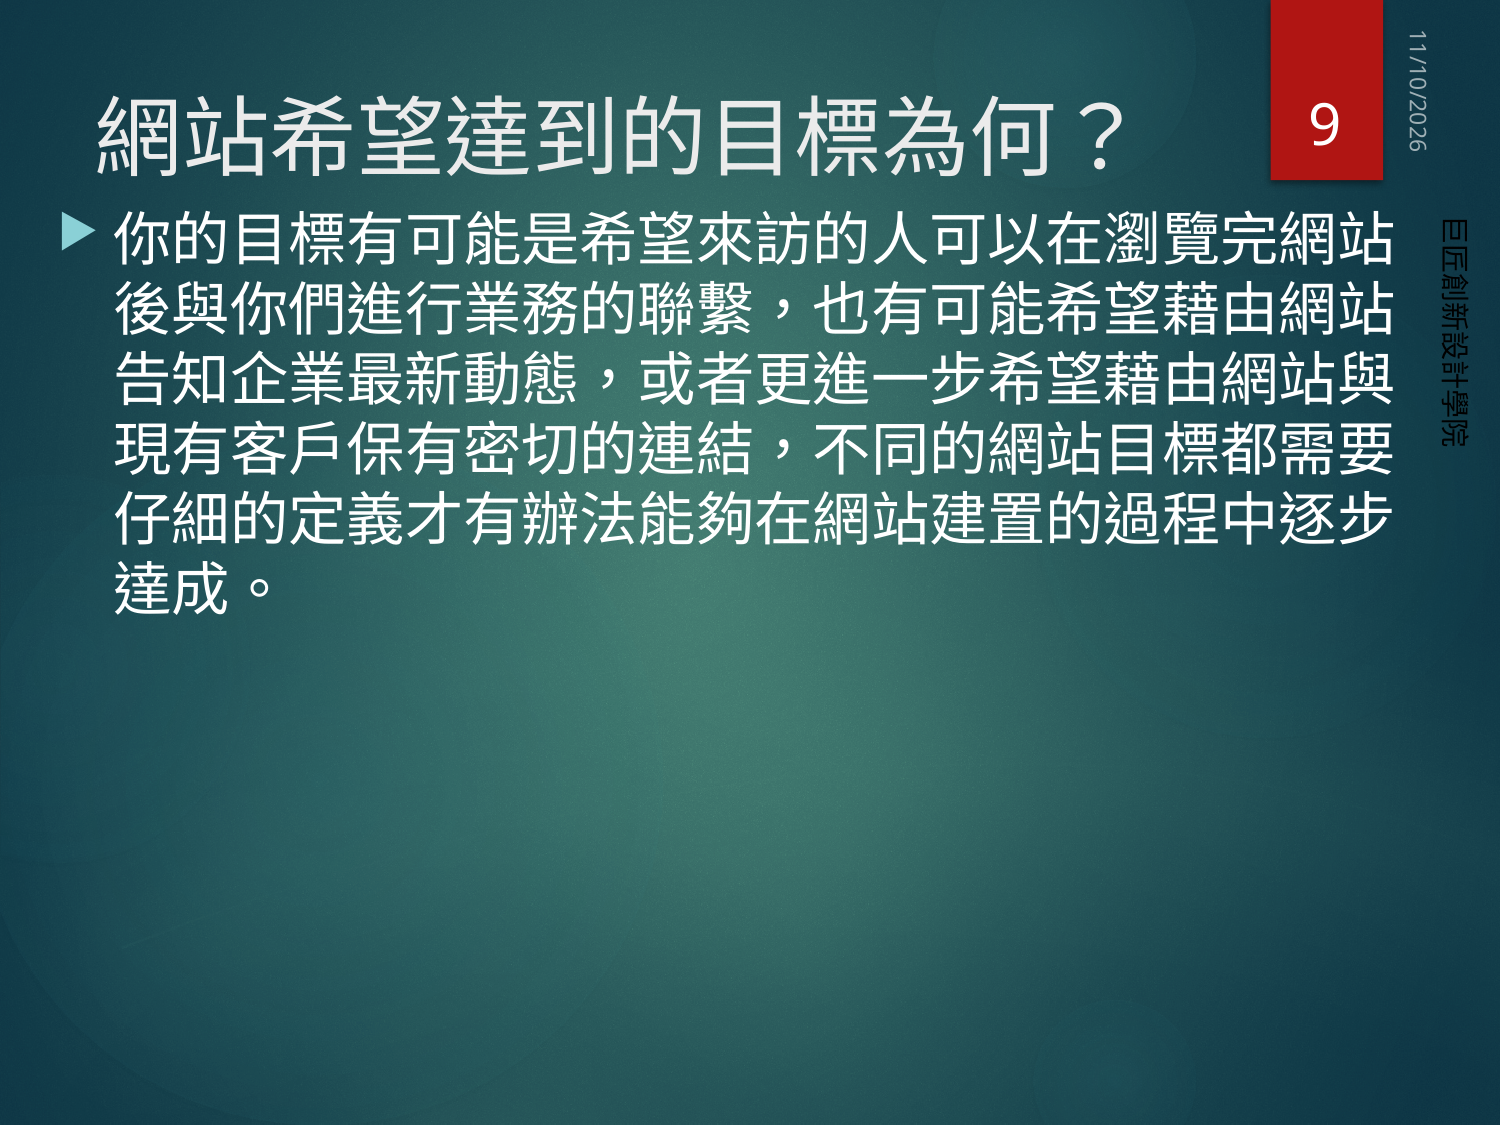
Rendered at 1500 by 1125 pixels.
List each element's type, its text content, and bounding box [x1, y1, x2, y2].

slide_number 9 [1273, 48, 1378, 175]
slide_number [1402, 14, 1431, 178]
list 你的目標有可能是希望來訪的人可以在瀏覽完網站後與你們進行業務的聯繫，也有可能希望藉由網站告知企業最新動態，或者更進一步希望藉由網站與現有客戶保有密切的連結，不同的網站目標都需要仔細的定義才有辦法能夠在網站建置的過程中逐步達成。 [42, 194, 1432, 1080]
title 網站希望達到的目標為何？ [79, 74, 1237, 194]
footer 巨匠創新設計學院 [1431, 14, 1469, 648]
